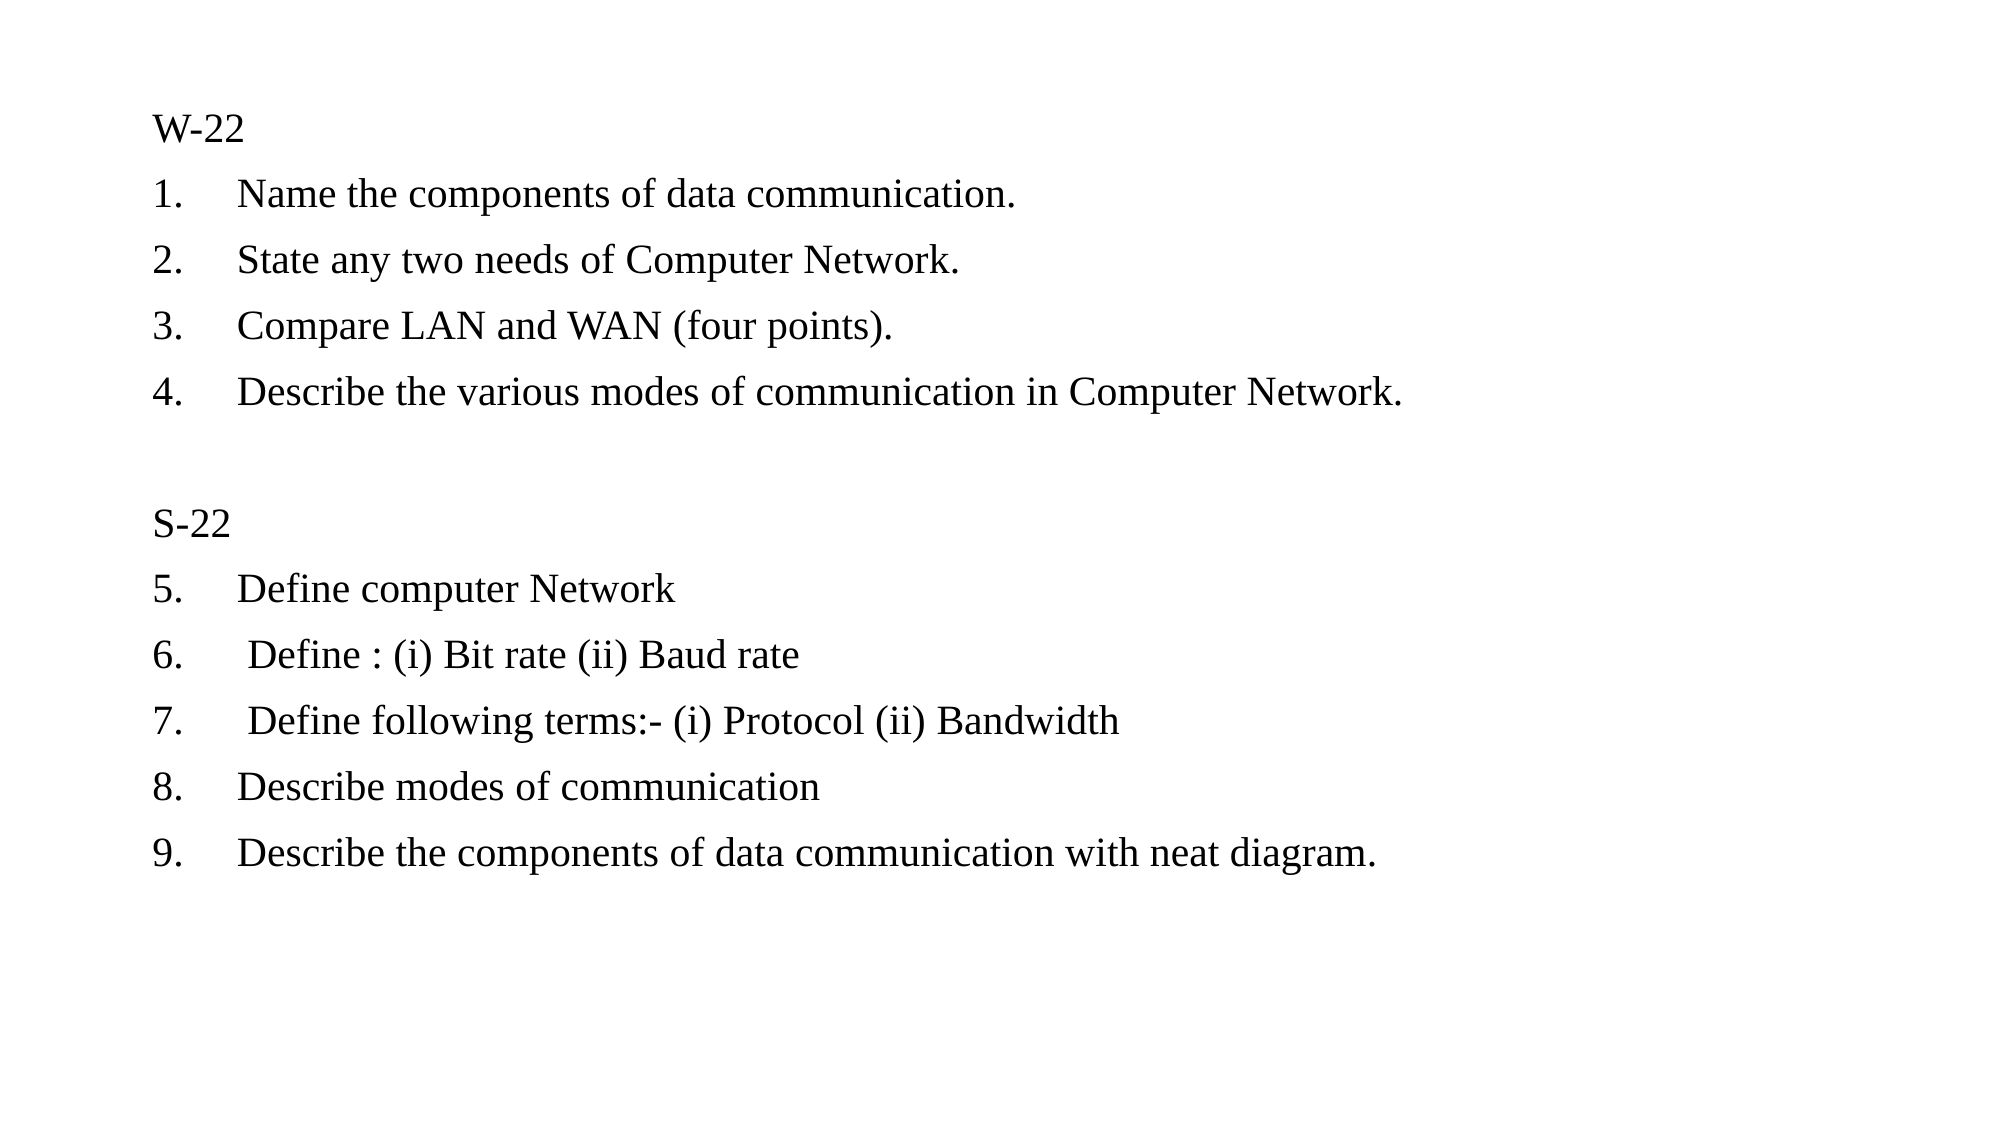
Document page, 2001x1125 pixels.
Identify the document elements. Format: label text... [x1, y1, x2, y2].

list W-22 Name the components of data communication. State any two needs of Computer Network. Compare LAN and WAN (four points). Describe the various modes of communication in Computer Network. S-22 Define computer Network Define : (i) Bit rate (ii) Baud rate Define following terms:- (i) Protocol (ii) Bandwidth Describe modes of communication Describe the components of data communication with neat diagram. [137, 27, 1863, 1112]
